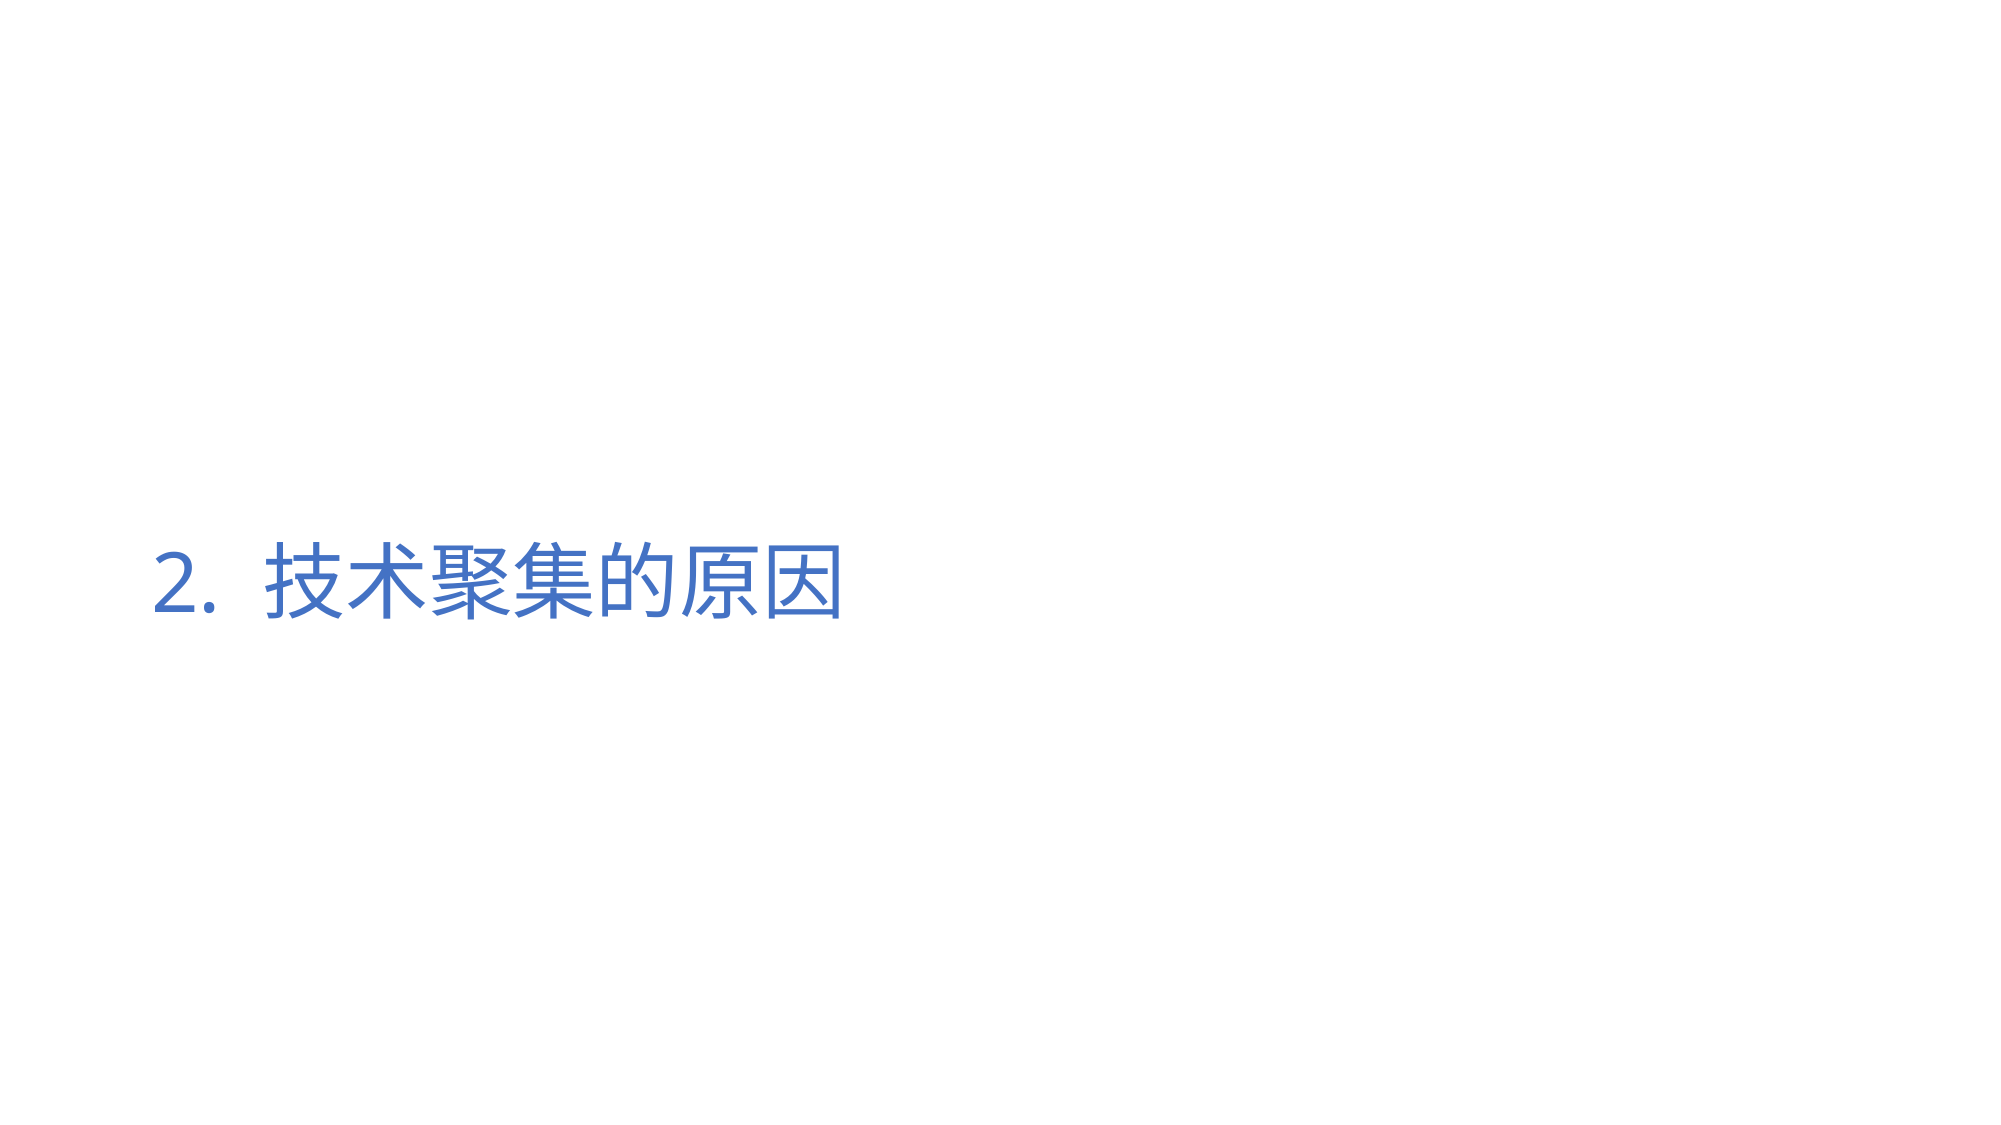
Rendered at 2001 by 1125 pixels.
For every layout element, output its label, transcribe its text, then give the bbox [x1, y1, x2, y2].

title 2. 技术聚集的原因 [136, 280, 1862, 639]
